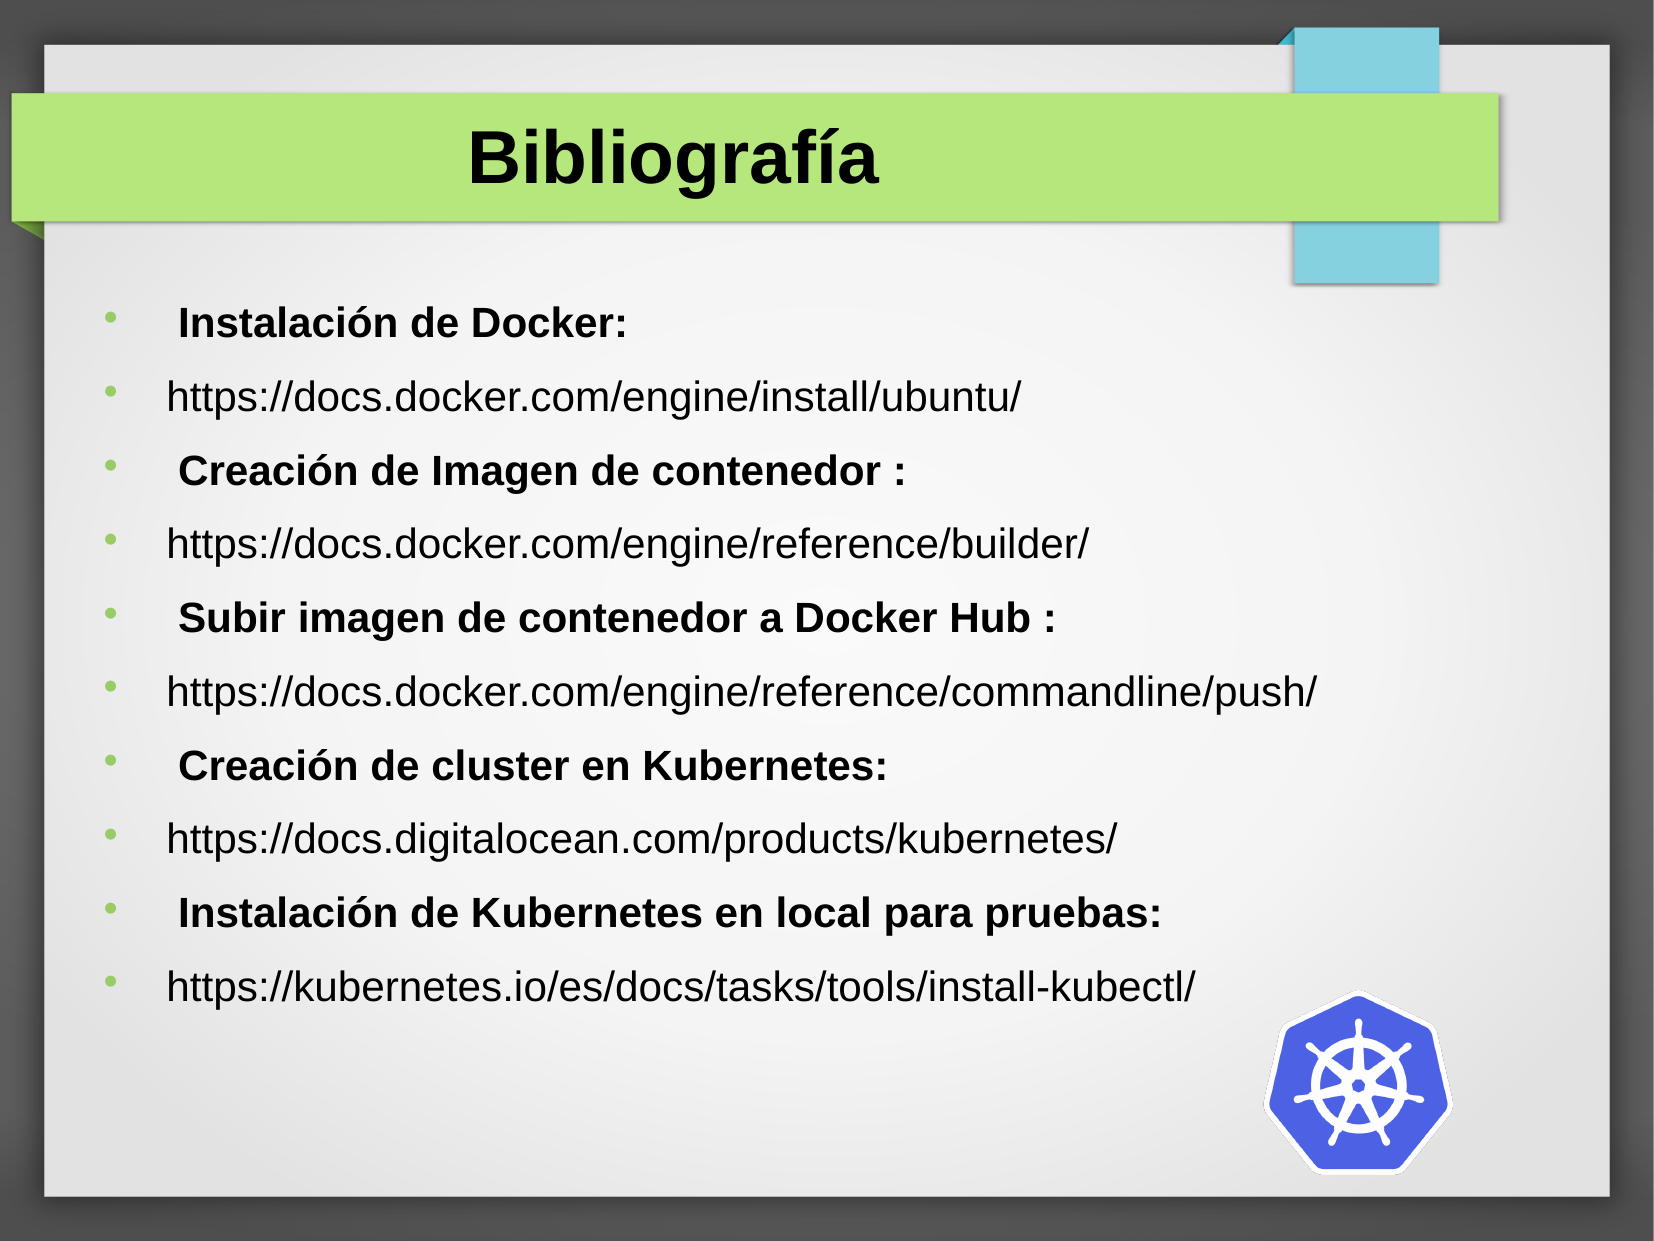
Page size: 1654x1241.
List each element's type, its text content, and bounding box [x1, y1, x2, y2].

text_box Bibliografía [82, 94, 1264, 213]
picture [0, 0, 1654, 1241]
text_box Instalación de Docker: https://docs.docker.com/engine/install/ubuntu/ Creación de Imagen de contenedor : https://docs.docker.com/engine/reference/builder/ Subir imagen de contenedor a Docker Hub : https://docs.docker.com/engine/reference/commandline/push/ Creación de cluster en Kubernetes: https://docs.digitalocean.com/products/kubernetes/ Instalación de Kubernetes en local para pruebas: https://kubernetes.io/es/docs/tasks/tools/install-kubectl/ [82, 295, 1571, 1015]
